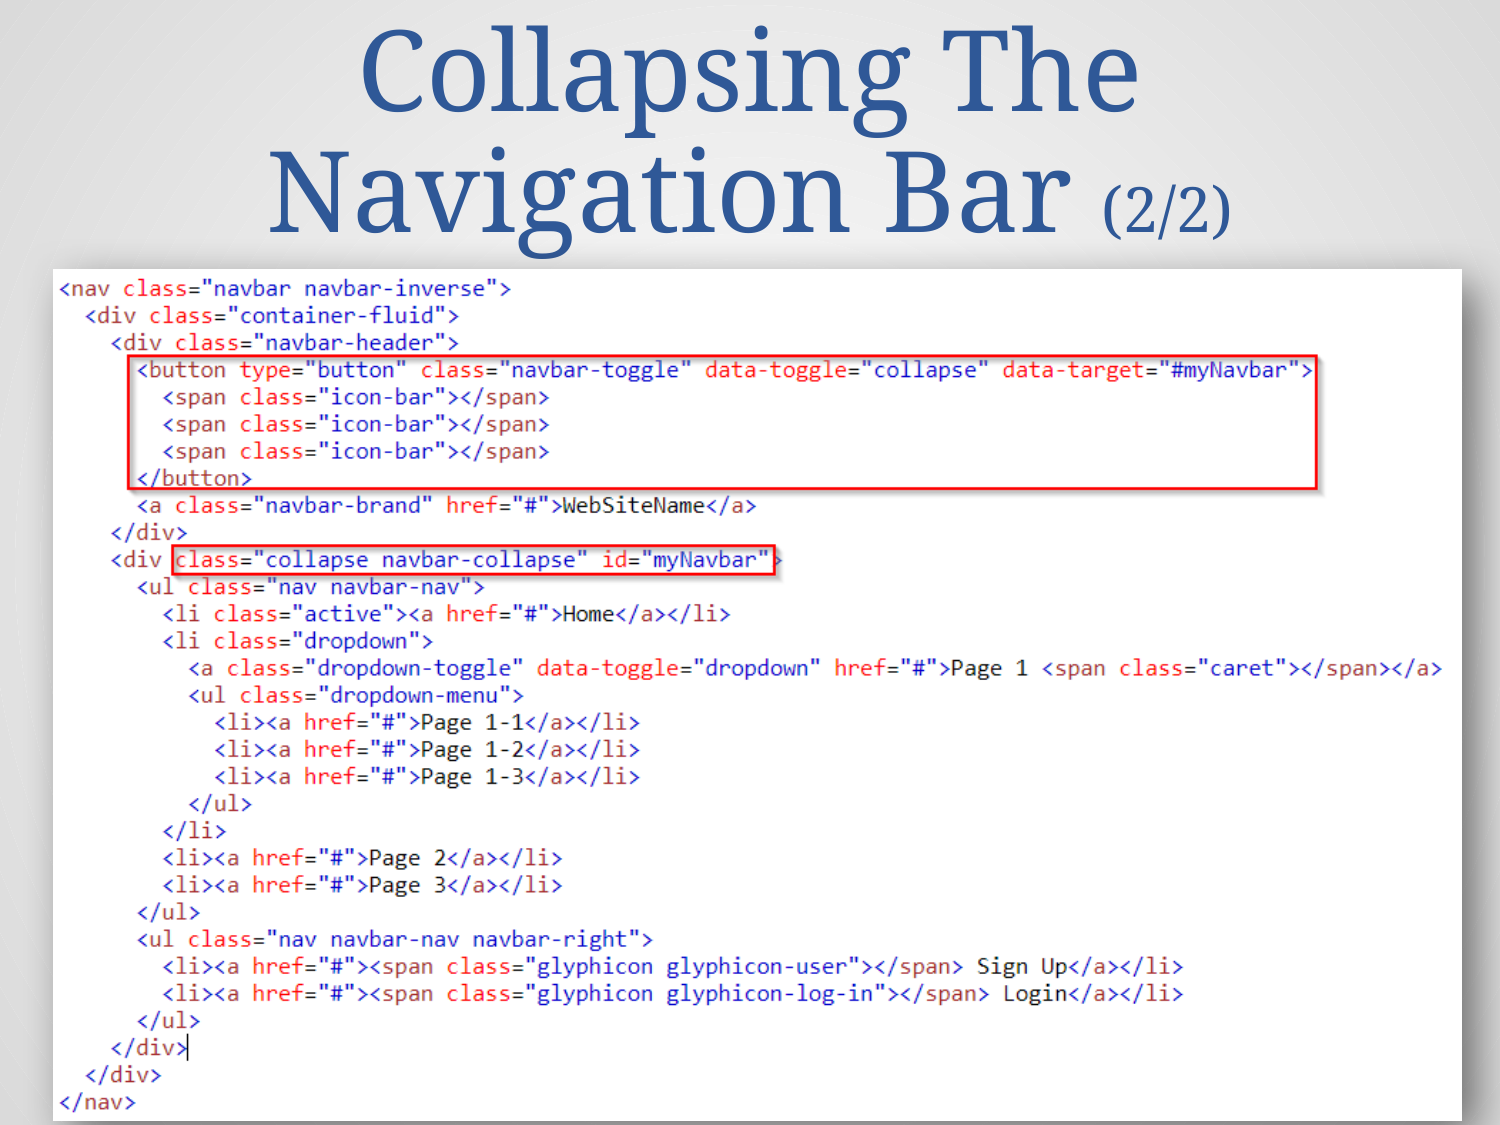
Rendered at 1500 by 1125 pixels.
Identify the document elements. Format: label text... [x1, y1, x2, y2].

picture [52, 268, 1462, 1121]
title Collapsing The Navigation Bar (2/2) [75, 0, 1425, 254]
